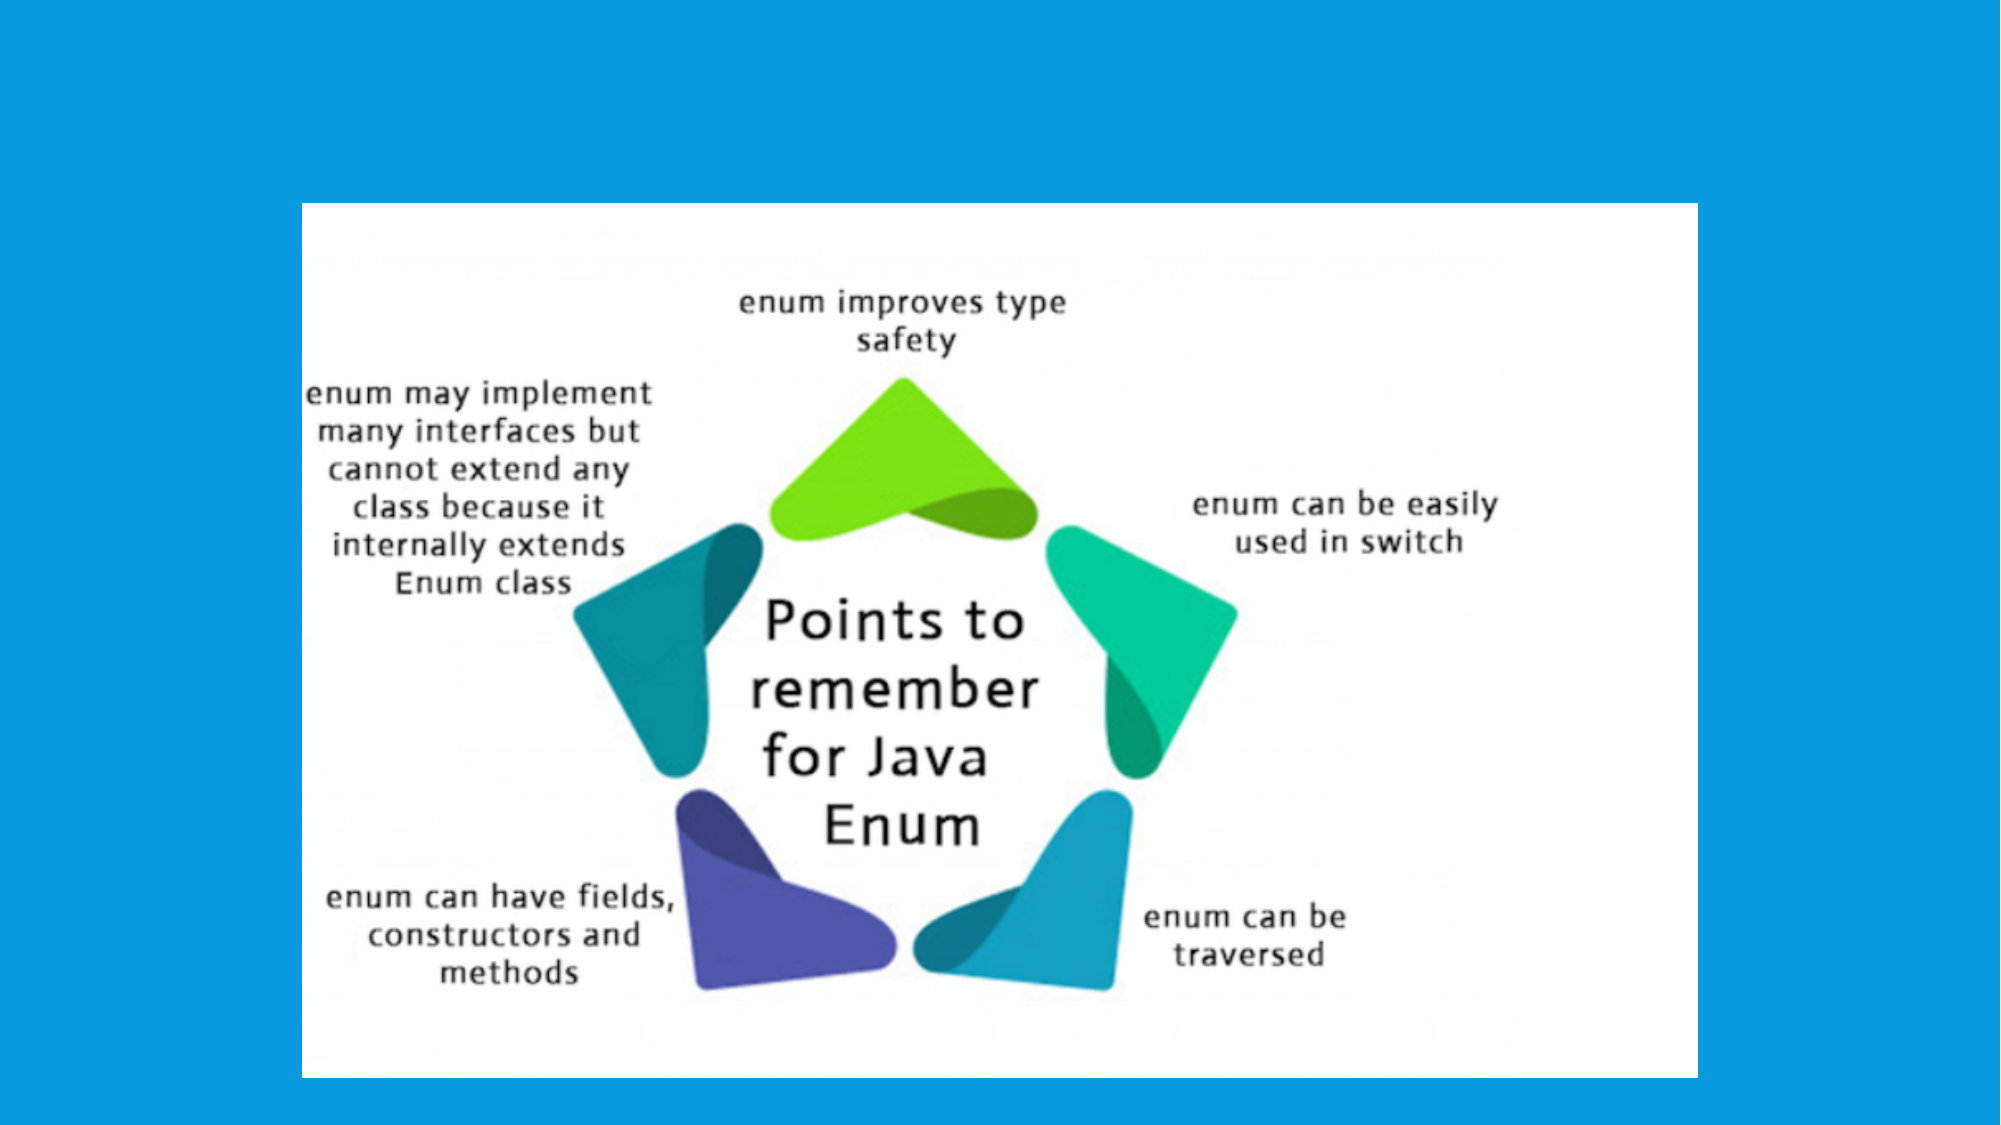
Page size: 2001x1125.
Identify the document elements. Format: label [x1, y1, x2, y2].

picture [303, 204, 1697, 1077]
